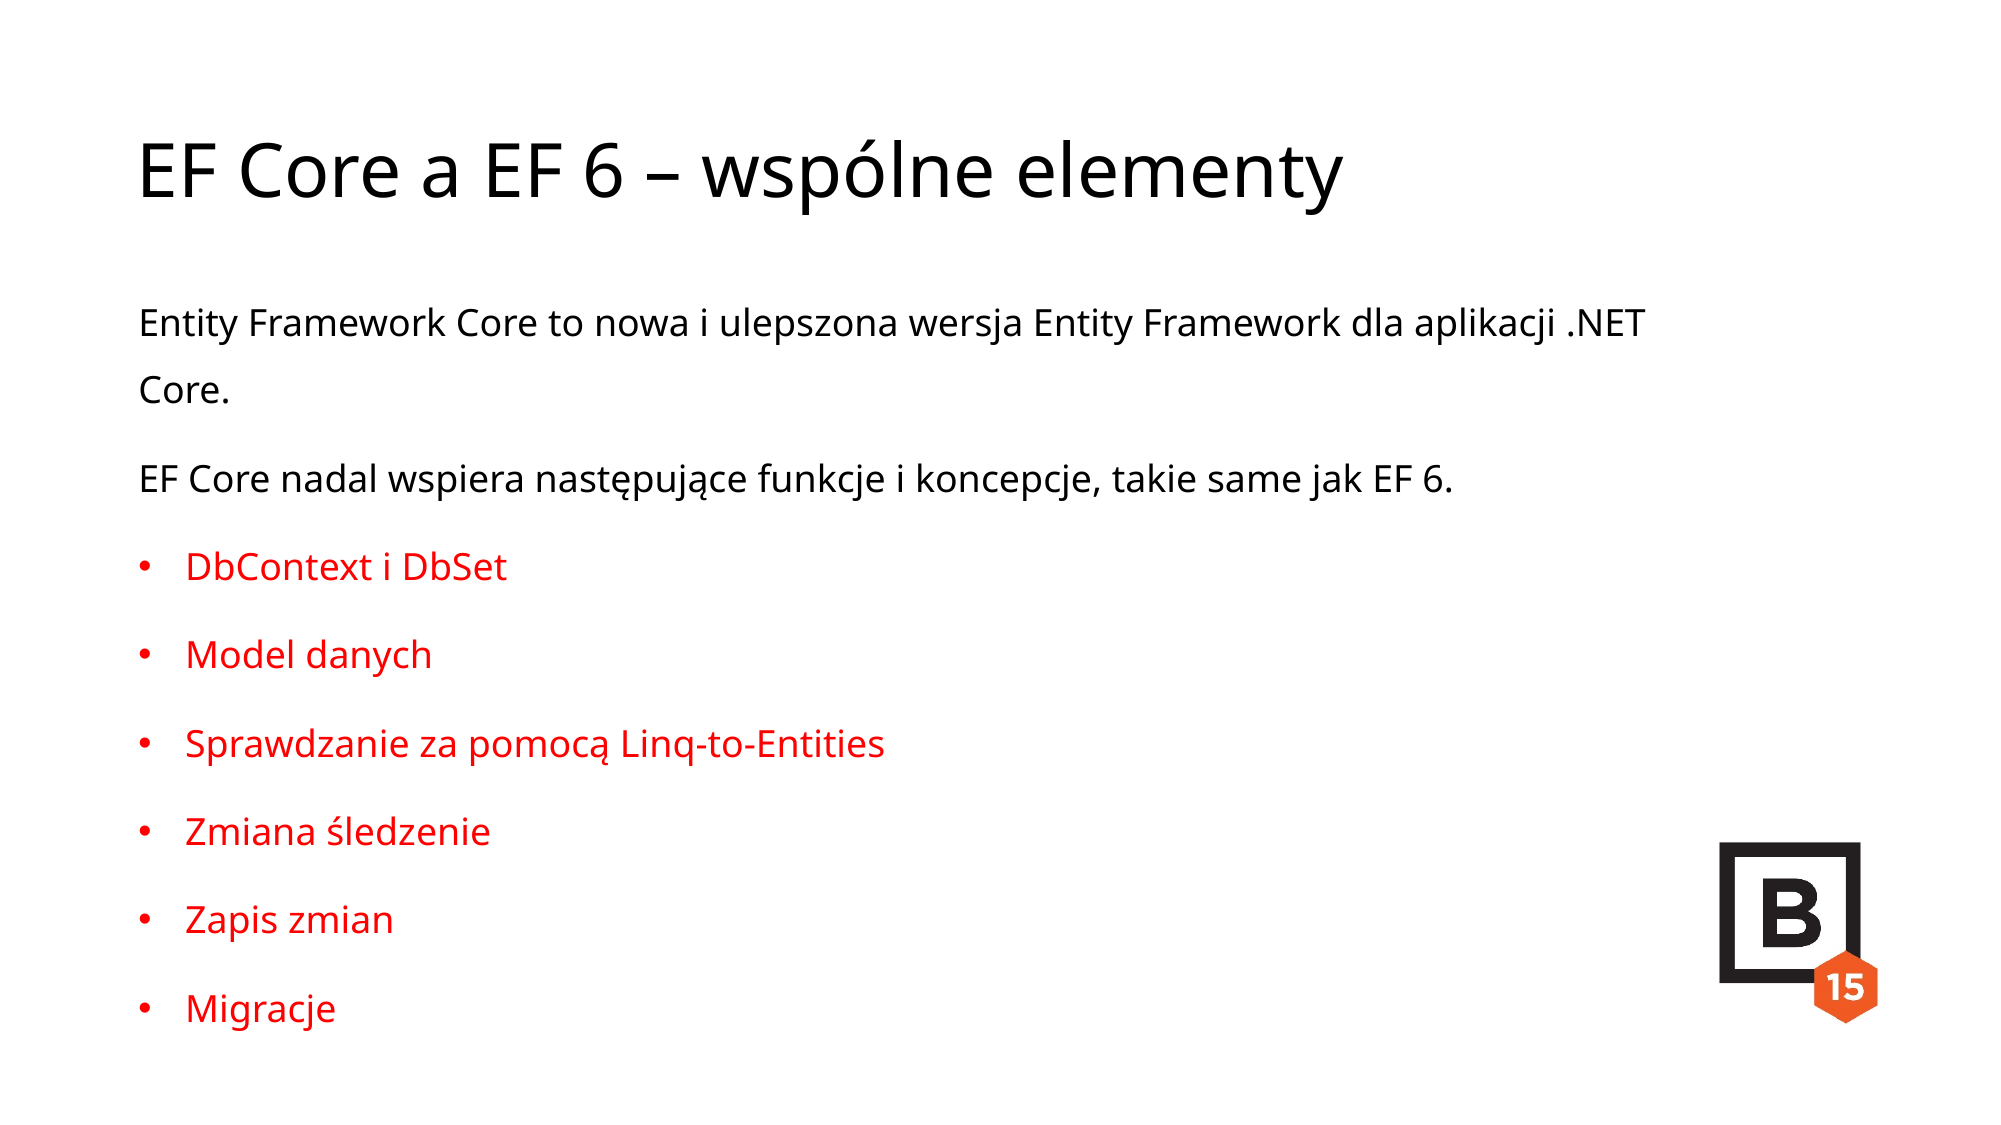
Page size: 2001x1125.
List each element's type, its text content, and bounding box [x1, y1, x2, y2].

picture [1717, 841, 1879, 1025]
list EF Core a EF 6 – wspólne elementy [122, 124, 1881, 221]
list Entity Framework Core to nowa i ulepszona wersja Entity Framework dla aplikacji .NET Core. EF Core nadal wspiera następujące funkcje i koncepcje, takie same jak EF 6. DbContext i DbSet Model danych Sprawdzanie za pomocą Linq-to-Entities Zmiana śledzenie Zapis zmian Migracje [123, 268, 1723, 993]
